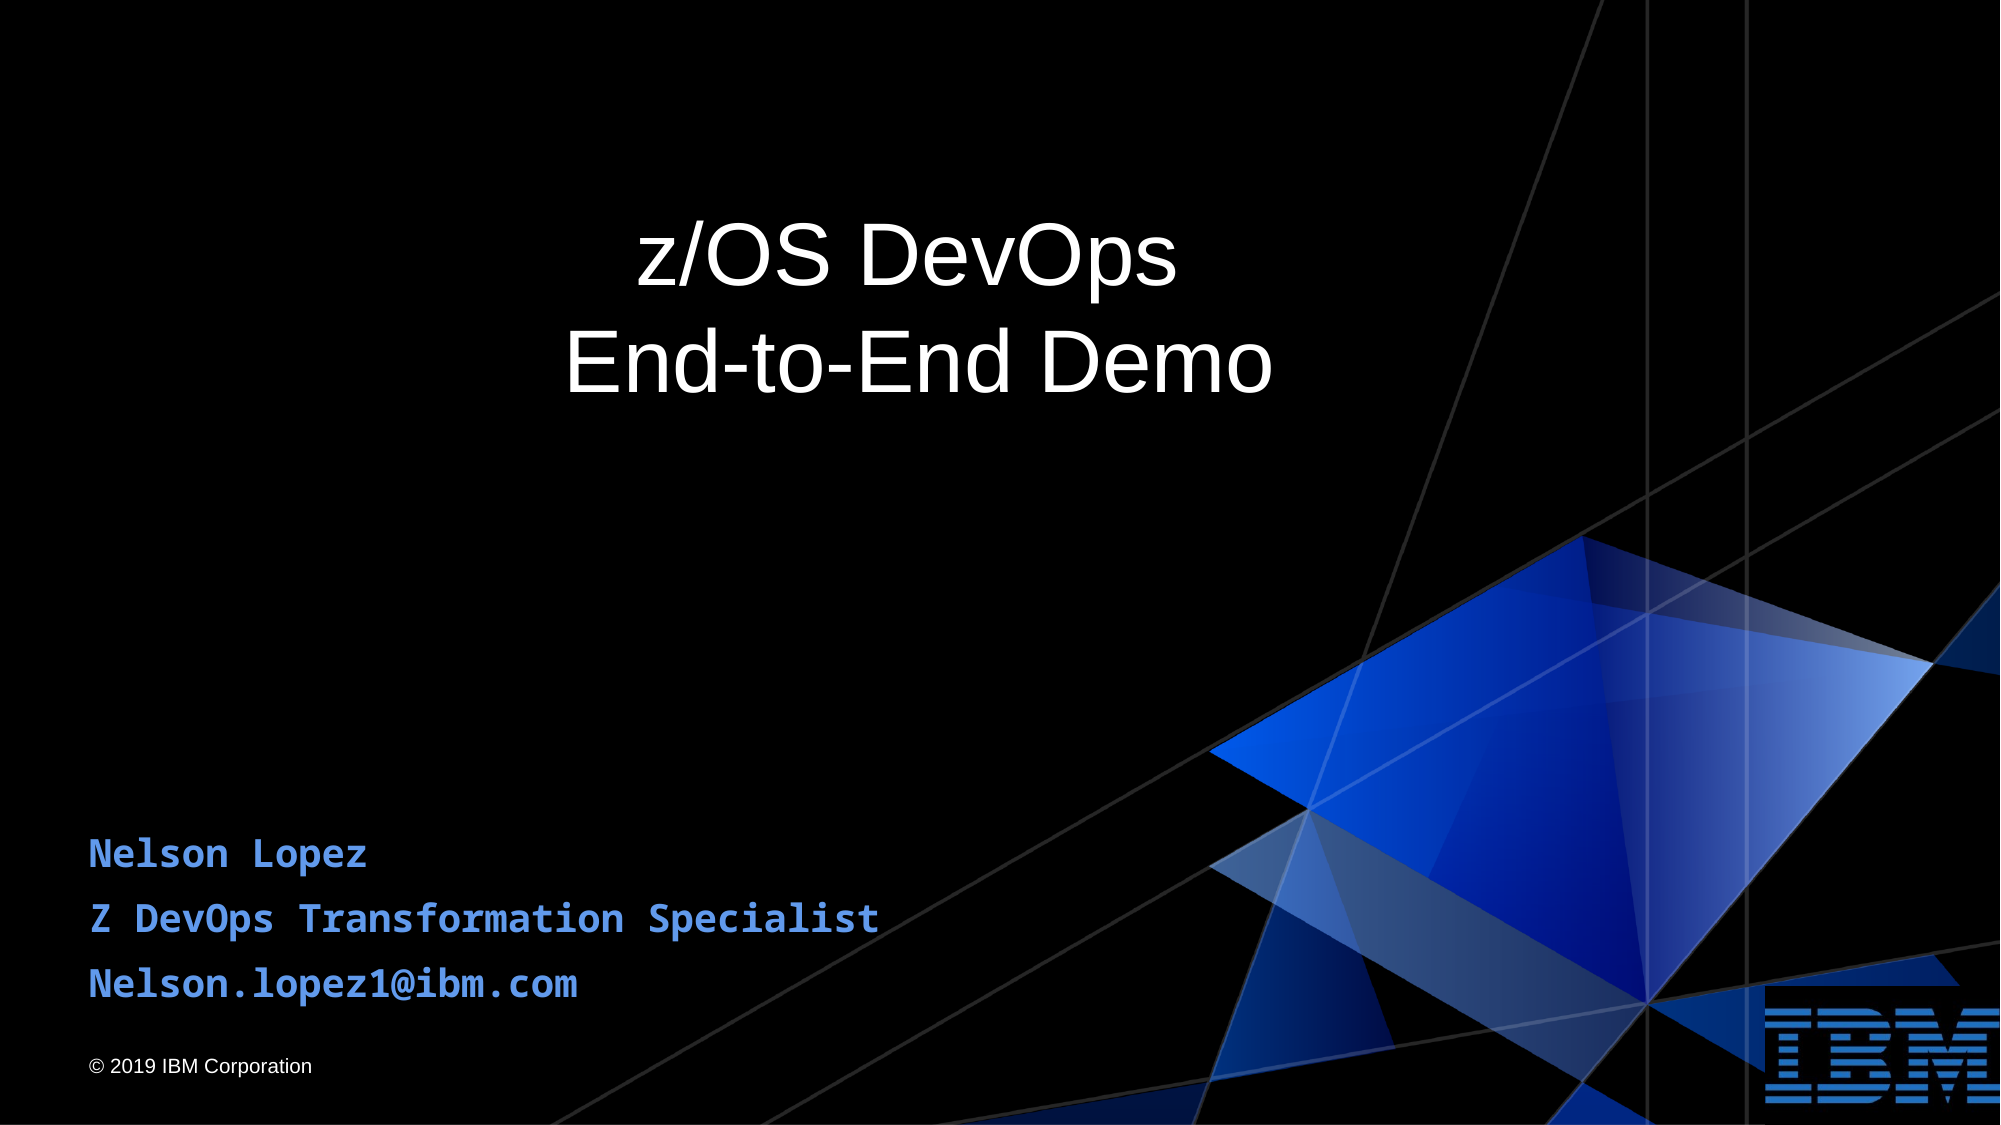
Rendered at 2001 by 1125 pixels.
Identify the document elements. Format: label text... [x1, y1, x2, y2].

list Nelson Lopez Z DevOps Transformation Specialist Nelson.lopez1@ibm.com [88, 825, 963, 1083]
picture [0, 0, 2000, 1125]
title z/OS DevOps End-to-End Demo [167, 170, 1673, 543]
